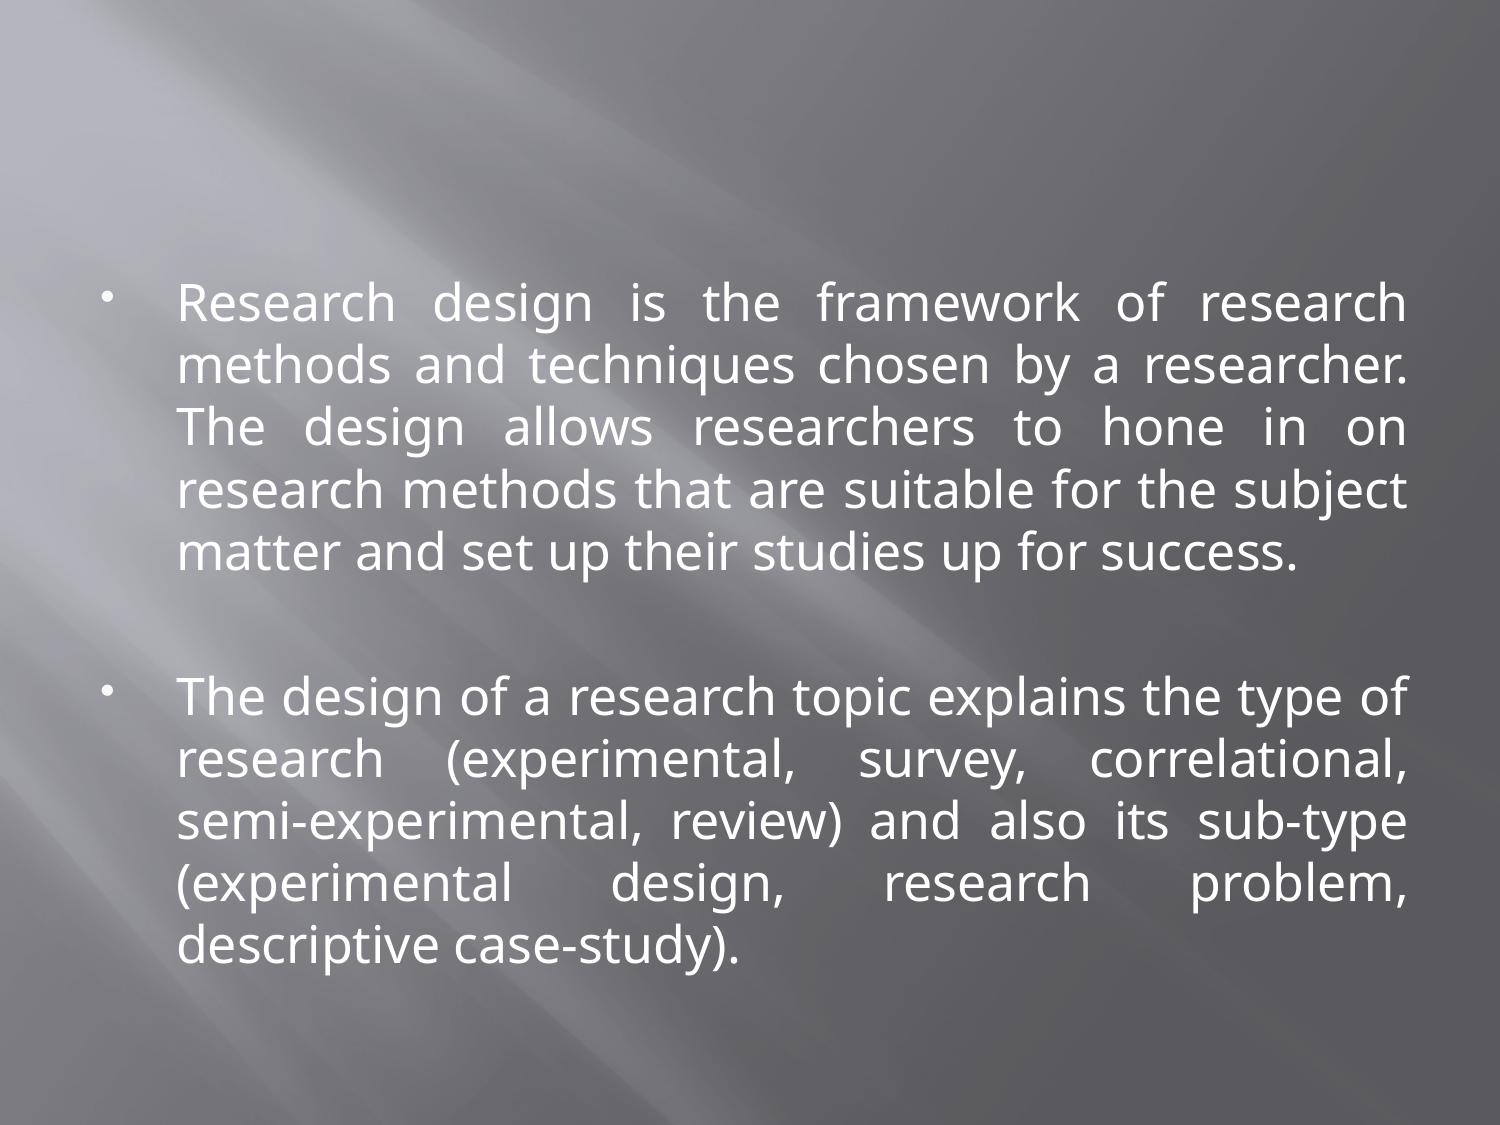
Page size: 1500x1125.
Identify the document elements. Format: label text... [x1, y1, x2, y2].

list Research design is the framework of research methods and techniques chosen by a researcher. The design allows researchers to hone in on research methods that are suitable for the subject matter and set up their studies up for success. The design of a research topic explains the type of research (experimental, survey, correlational, semi-experimental, review) and also its sub-type (experimental design, research problem, descriptive case-study). [75, 262, 1425, 1035]
